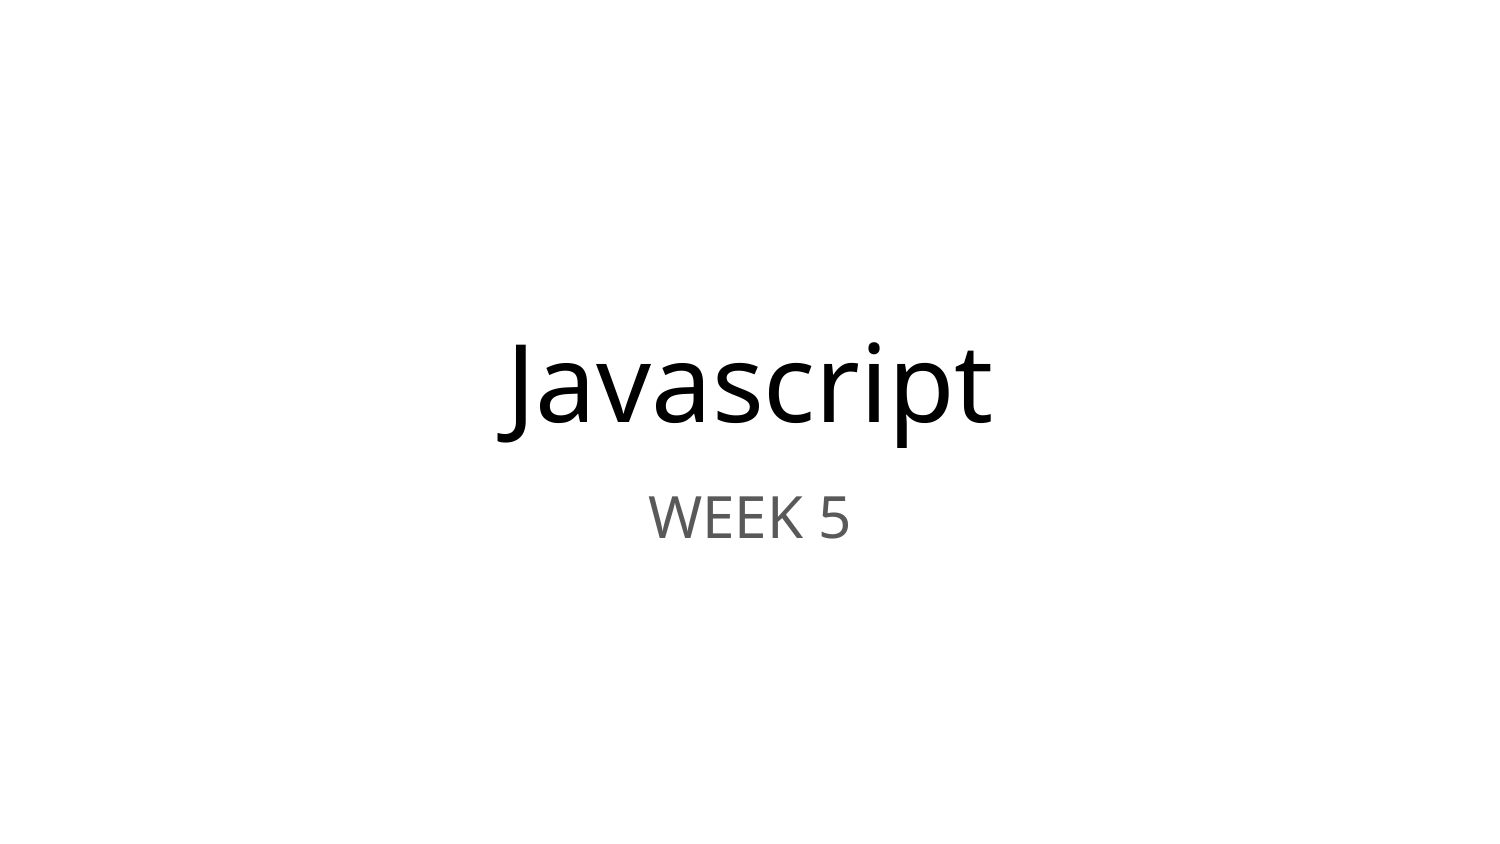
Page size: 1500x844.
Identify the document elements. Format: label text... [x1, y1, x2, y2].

title Javascript [51, 122, 1449, 459]
subtitle WEEK 5 [51, 464, 1449, 595]
